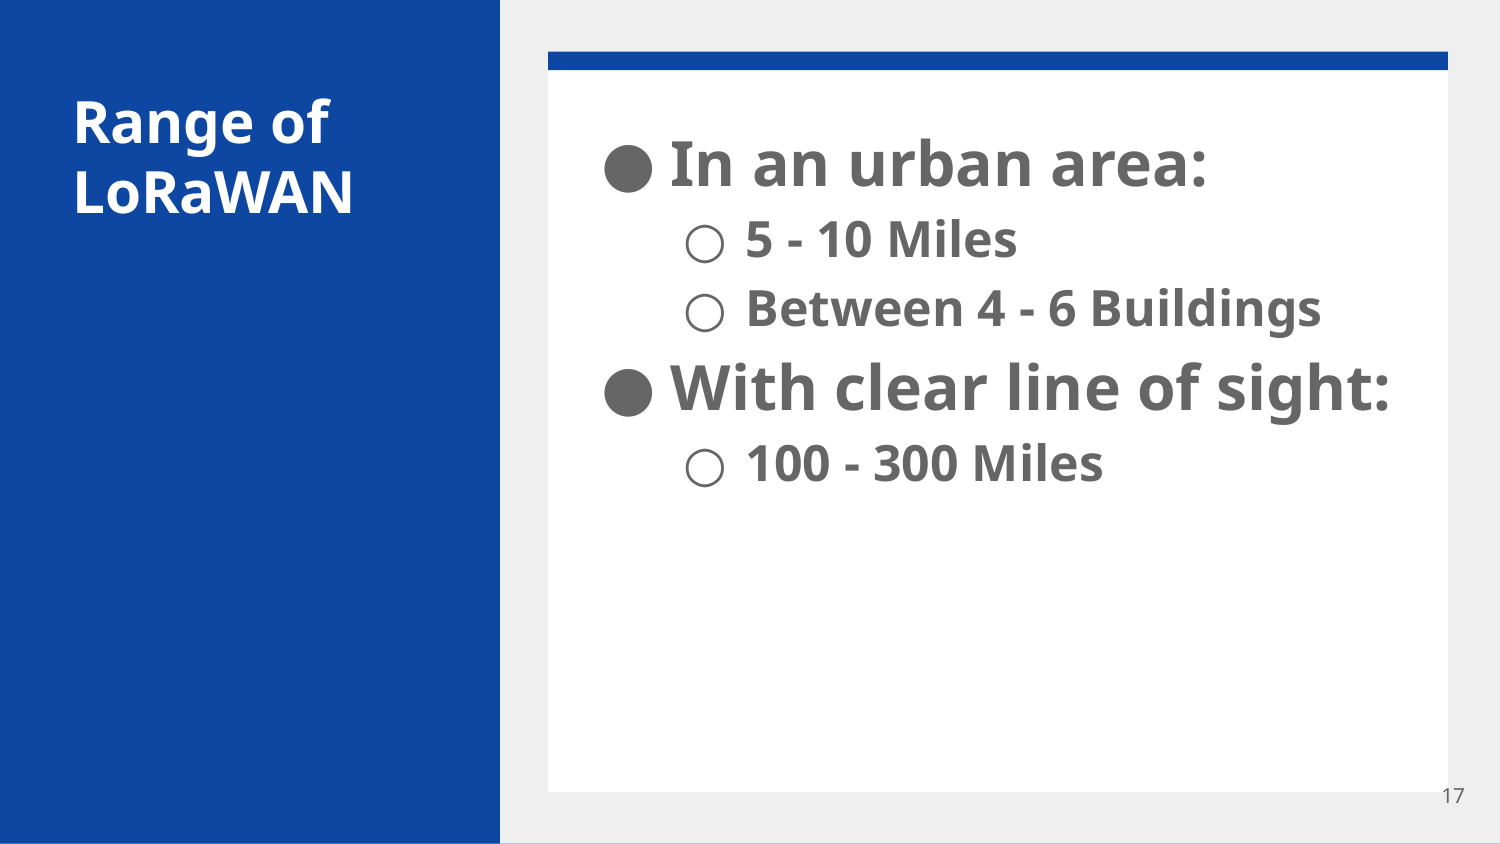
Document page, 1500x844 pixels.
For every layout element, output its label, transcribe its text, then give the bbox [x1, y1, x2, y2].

list In an urban area: 5 - 10 Miles Between 4 - 6 Buildings With clear line of sight: 100 - 300 Miles [580, 97, 1416, 756]
title Range of LoRaWAN [57, 70, 443, 792]
slide_number ‹#› [1389, 764, 1480, 830]
